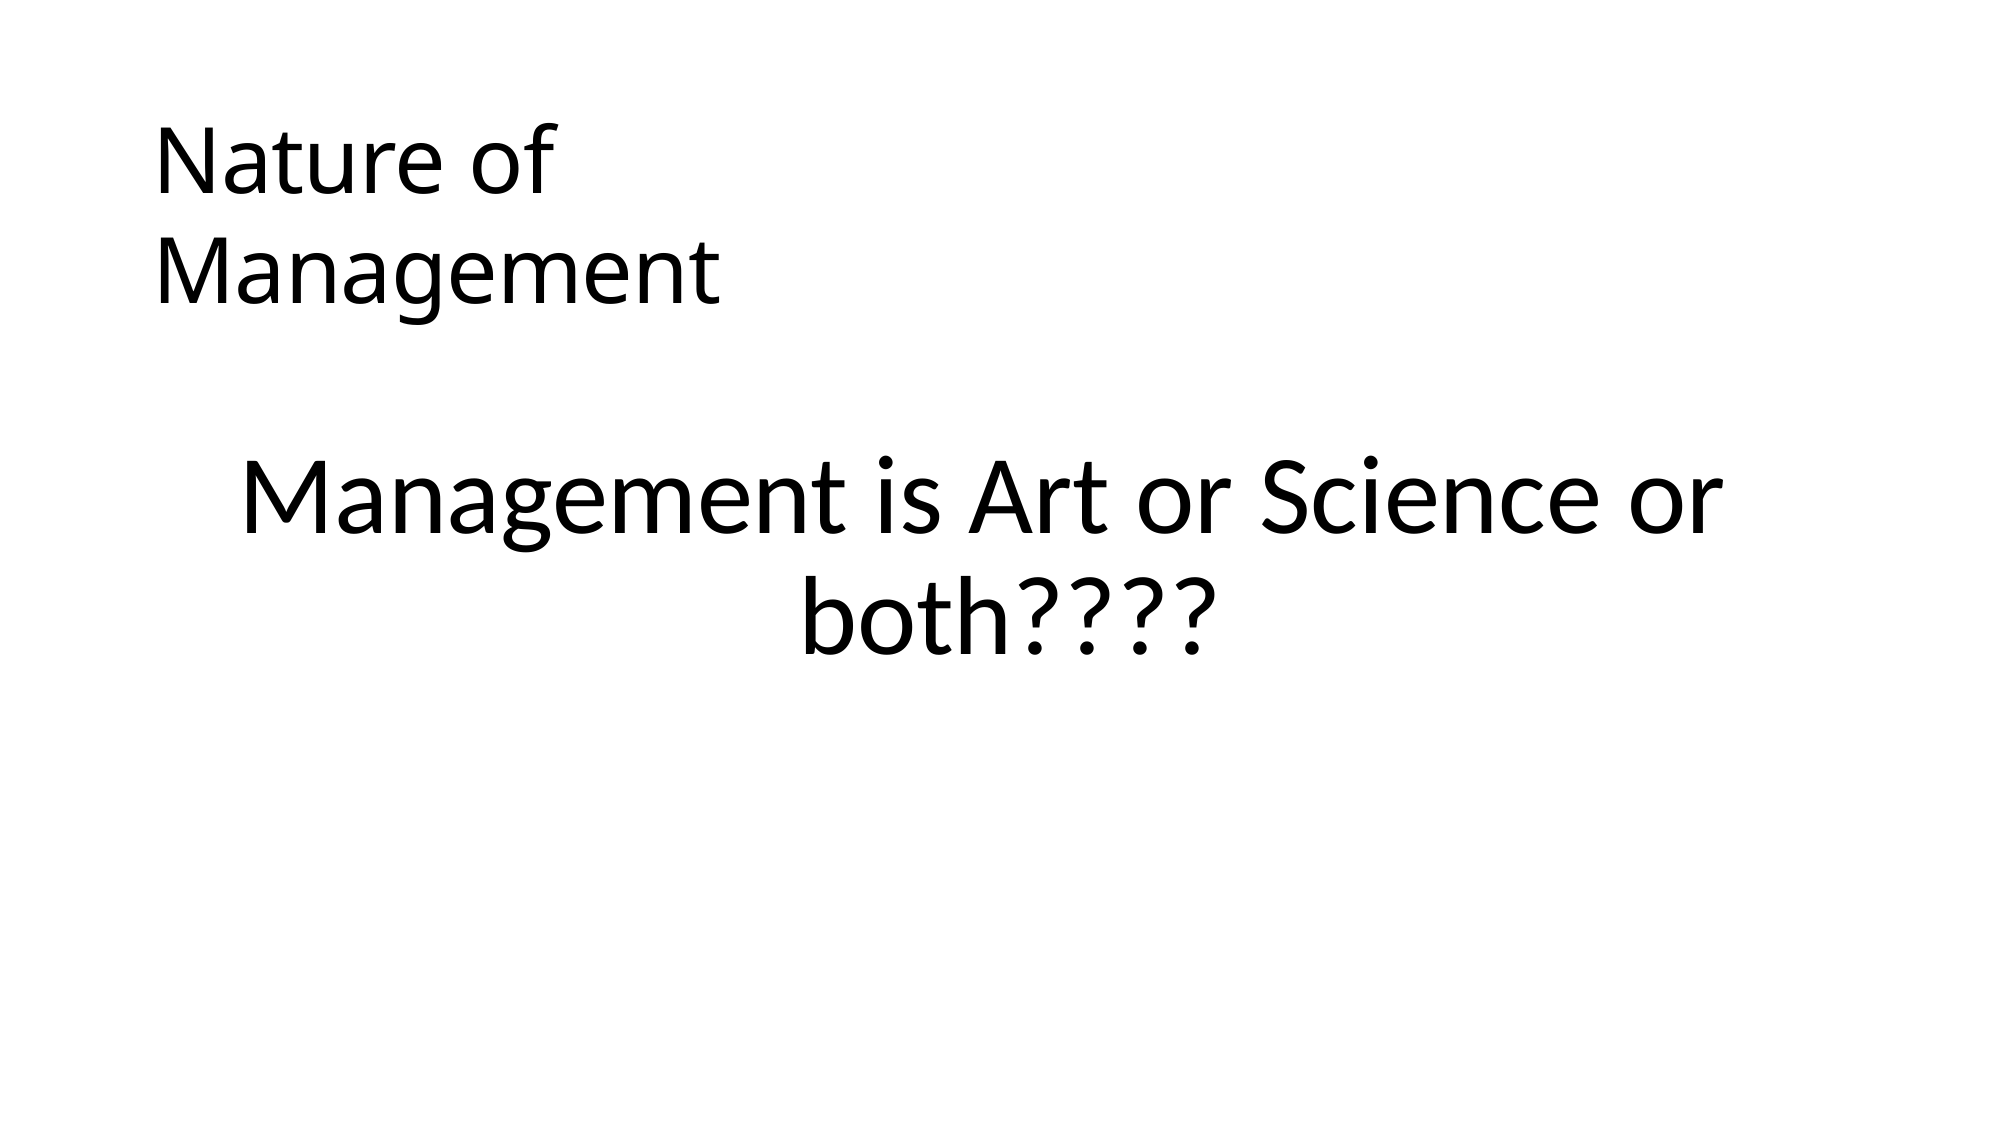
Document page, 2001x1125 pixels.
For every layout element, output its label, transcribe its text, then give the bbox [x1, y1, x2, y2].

text_box Nature of Management [150, 100, 1004, 323]
text_box Management is Art or Science or both???? [236, 416, 1734, 678]
